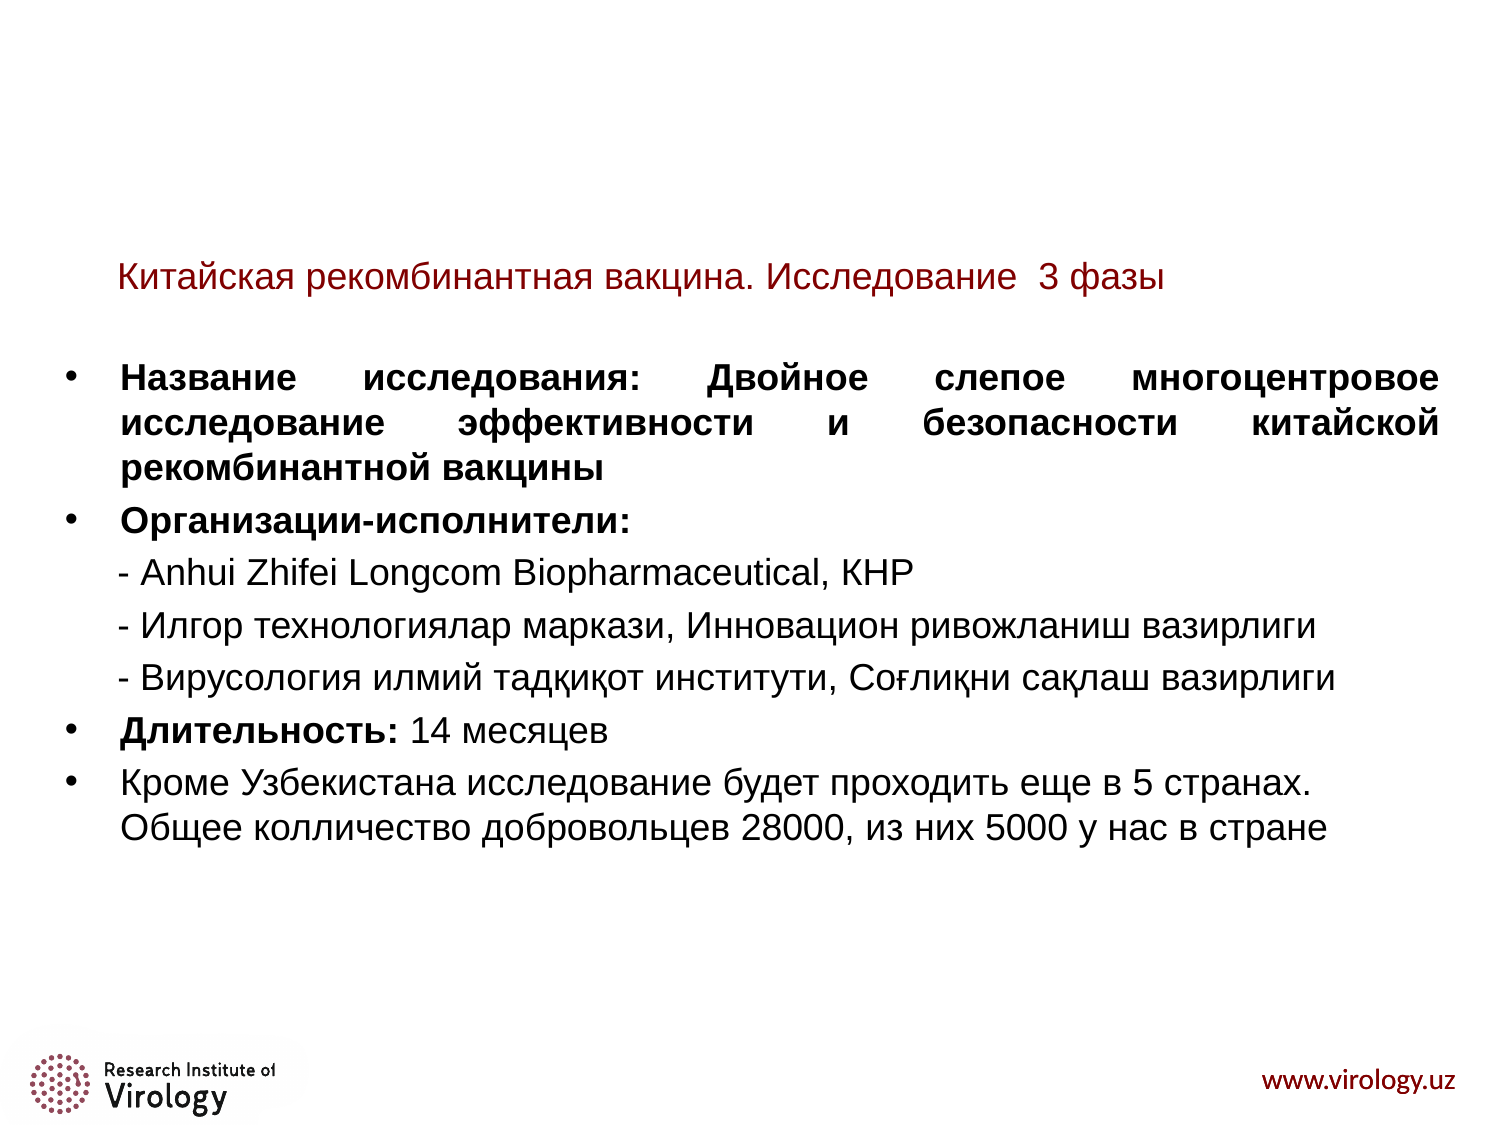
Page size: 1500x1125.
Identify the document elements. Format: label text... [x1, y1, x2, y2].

title Китайская рекомбинантная вакцина. Исследование 3 фазы [102, 199, 1396, 328]
list Название исследования: Двойное слепое многоцентровое исследование эффективности и безопасности китайской рекомбинантной вакцины Организации-исполнители: - Anhui Zhifei Longcom Biopharmaceutical, КНР - Илгор технологиялар маркази, Инновацион ривожланиш вазирлиги - Вирусология илмий тадқиқот институти, Соғлиқни сақлаш вазирлиги Длительность: 14 месяцев Кроме Узбекистана исследование будет проходить еще в 5 странах. Общее колличество добровольцев 28000, из них 5000 у нас в стране [49, 345, 1456, 963]
